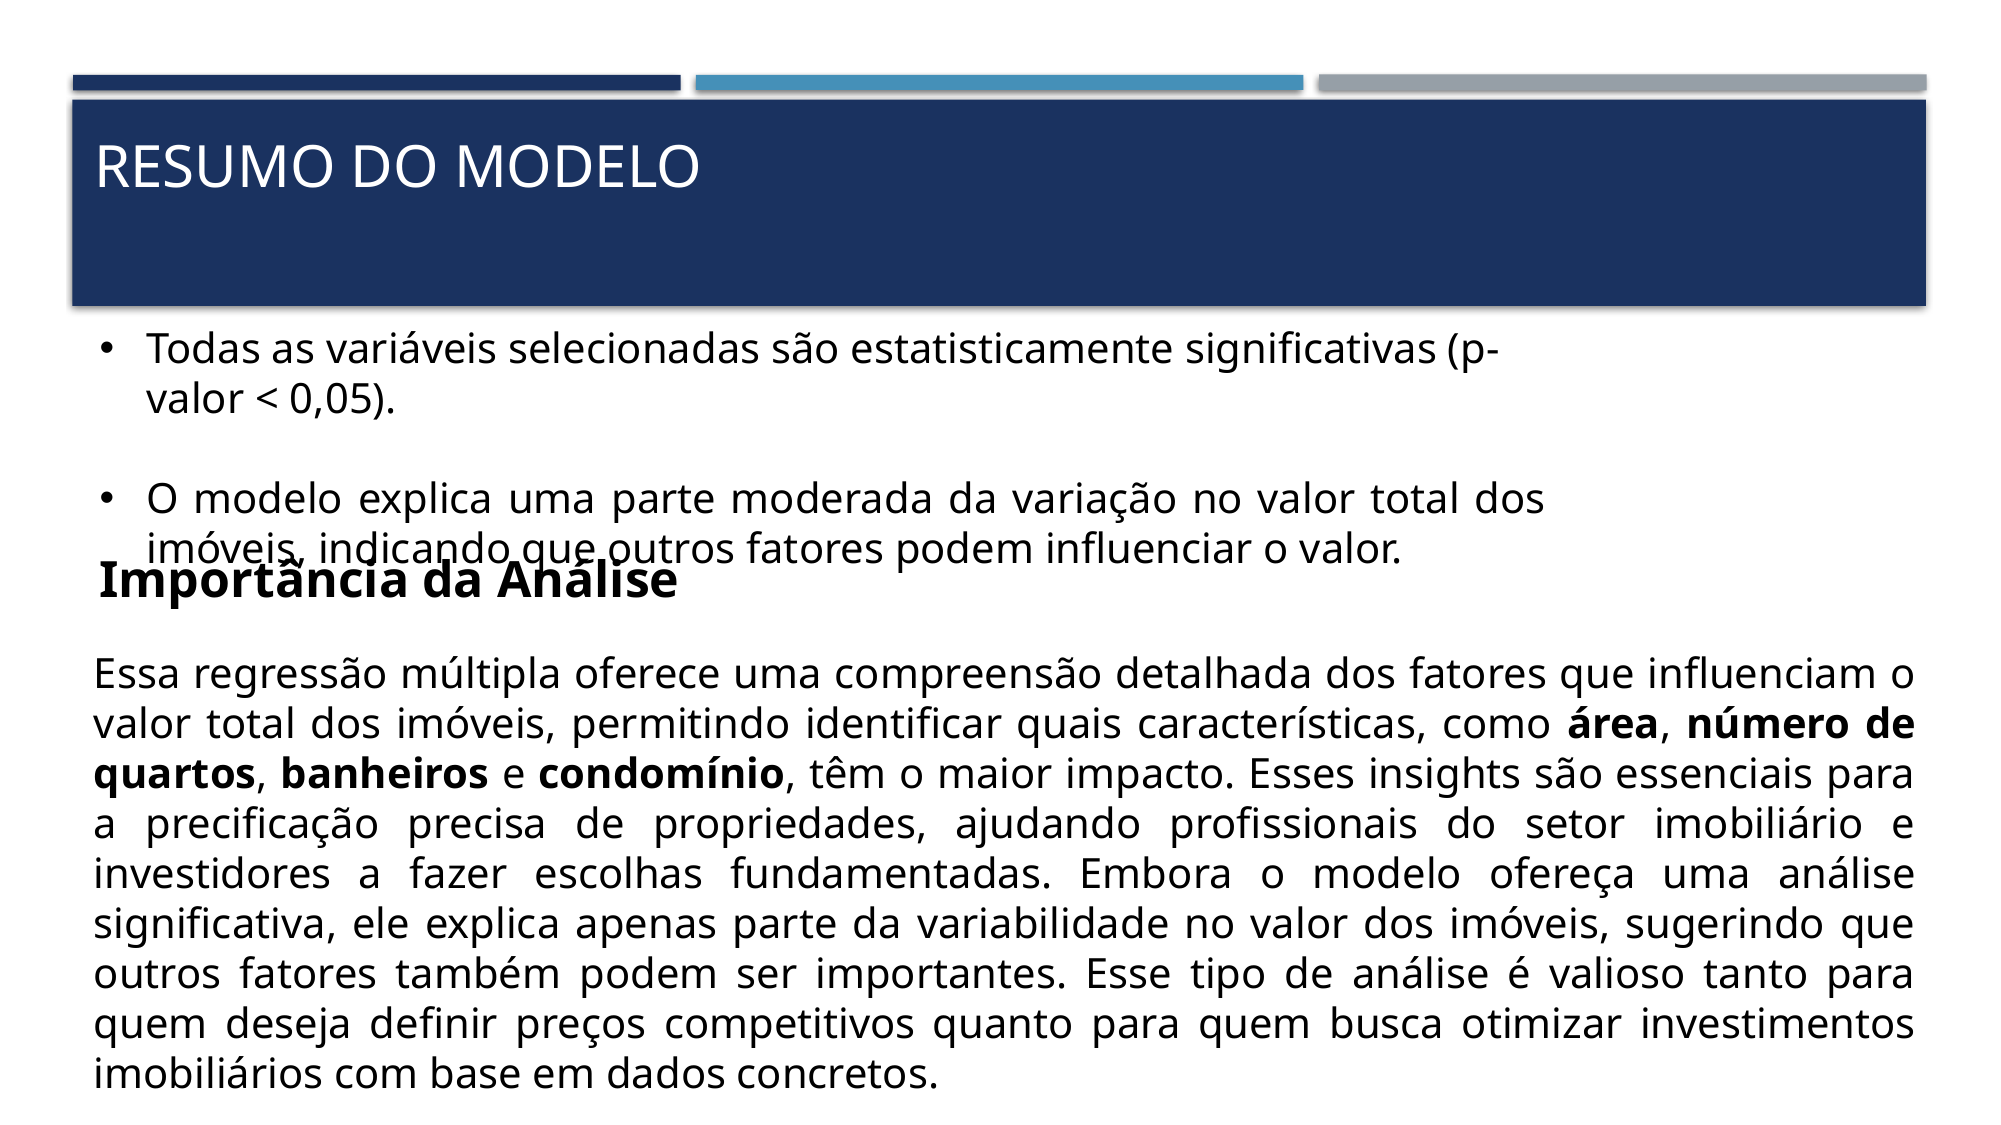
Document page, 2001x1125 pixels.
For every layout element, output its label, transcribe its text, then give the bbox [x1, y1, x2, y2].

text_box Todas as variáveis selecionadas são estatisticamente significativas (p-valor < 0,05). O modelo explica uma parte moderada da variação no valor total dos imóveis, indicando que outros fatores podem influenciar o valor. [84, 314, 1562, 580]
text_box Essa regressão múltipla oferece uma compreensão detalhada dos fatores que influenciam o valor total dos imóveis, permitindo identificar quais características, como área, número de quartos, banheiros e condomínio, têm o maior impacto. Esses insights são essenciais para a precificação precisa de propriedades, ajudando profissionais do setor imobiliário e investidores a fazer escolhas fundamentadas. Embora o modelo ofereça uma análise significativa, ele explica apenas parte da variabilidade no valor dos imóveis, sugerindo que outros fatores também podem ser importantes. Esse tipo de análise é valioso tanto para quem deseja definir preços competitivos quanto para quem busca otimizar investimentos imobiliários com base em dados concretos. [79, 638, 1932, 1104]
title Resumo do Modelo [79, 113, 1889, 207]
text_box Importância da Análise [84, 539, 1128, 615]
